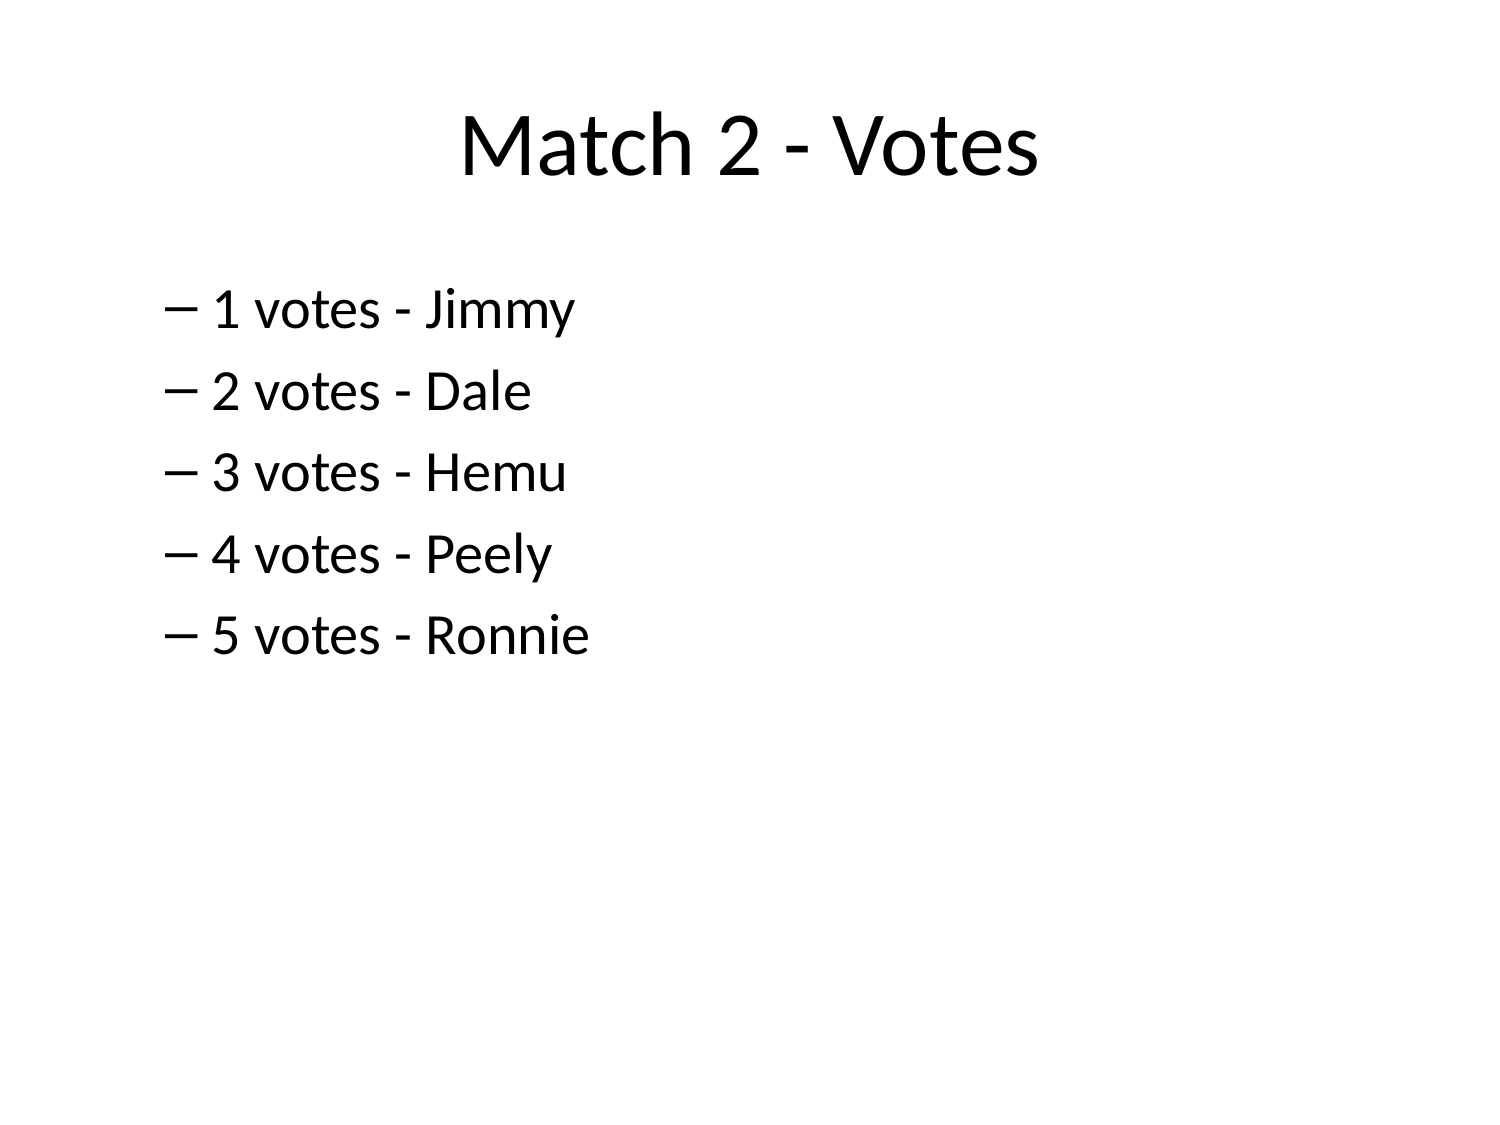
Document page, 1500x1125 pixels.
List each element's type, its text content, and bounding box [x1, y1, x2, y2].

title Match 2 - Votes [75, 45, 1425, 233]
list 1 votes - Jimmy 2 votes - Dale 3 votes - Hemu 4 votes - Peely 5 votes - Ronnie [75, 262, 1425, 1005]
